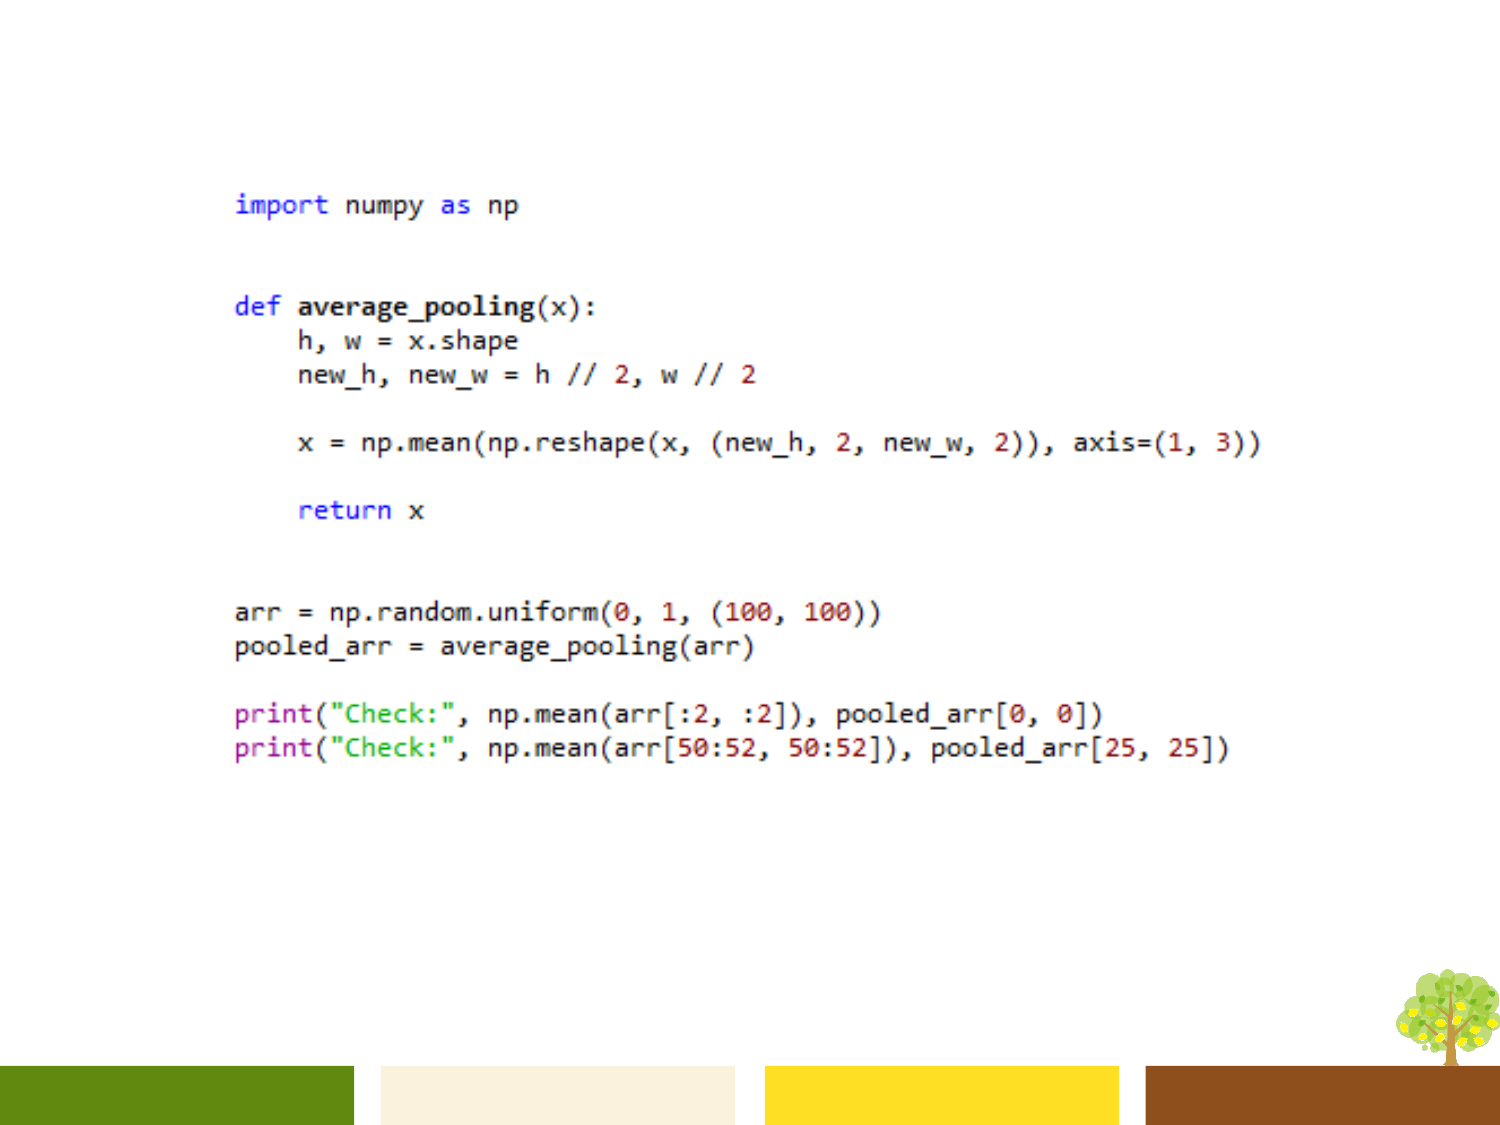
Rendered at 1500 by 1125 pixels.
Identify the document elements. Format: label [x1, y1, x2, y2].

picture [228, 187, 1295, 791]
picture [1396, 969, 1500, 1066]
